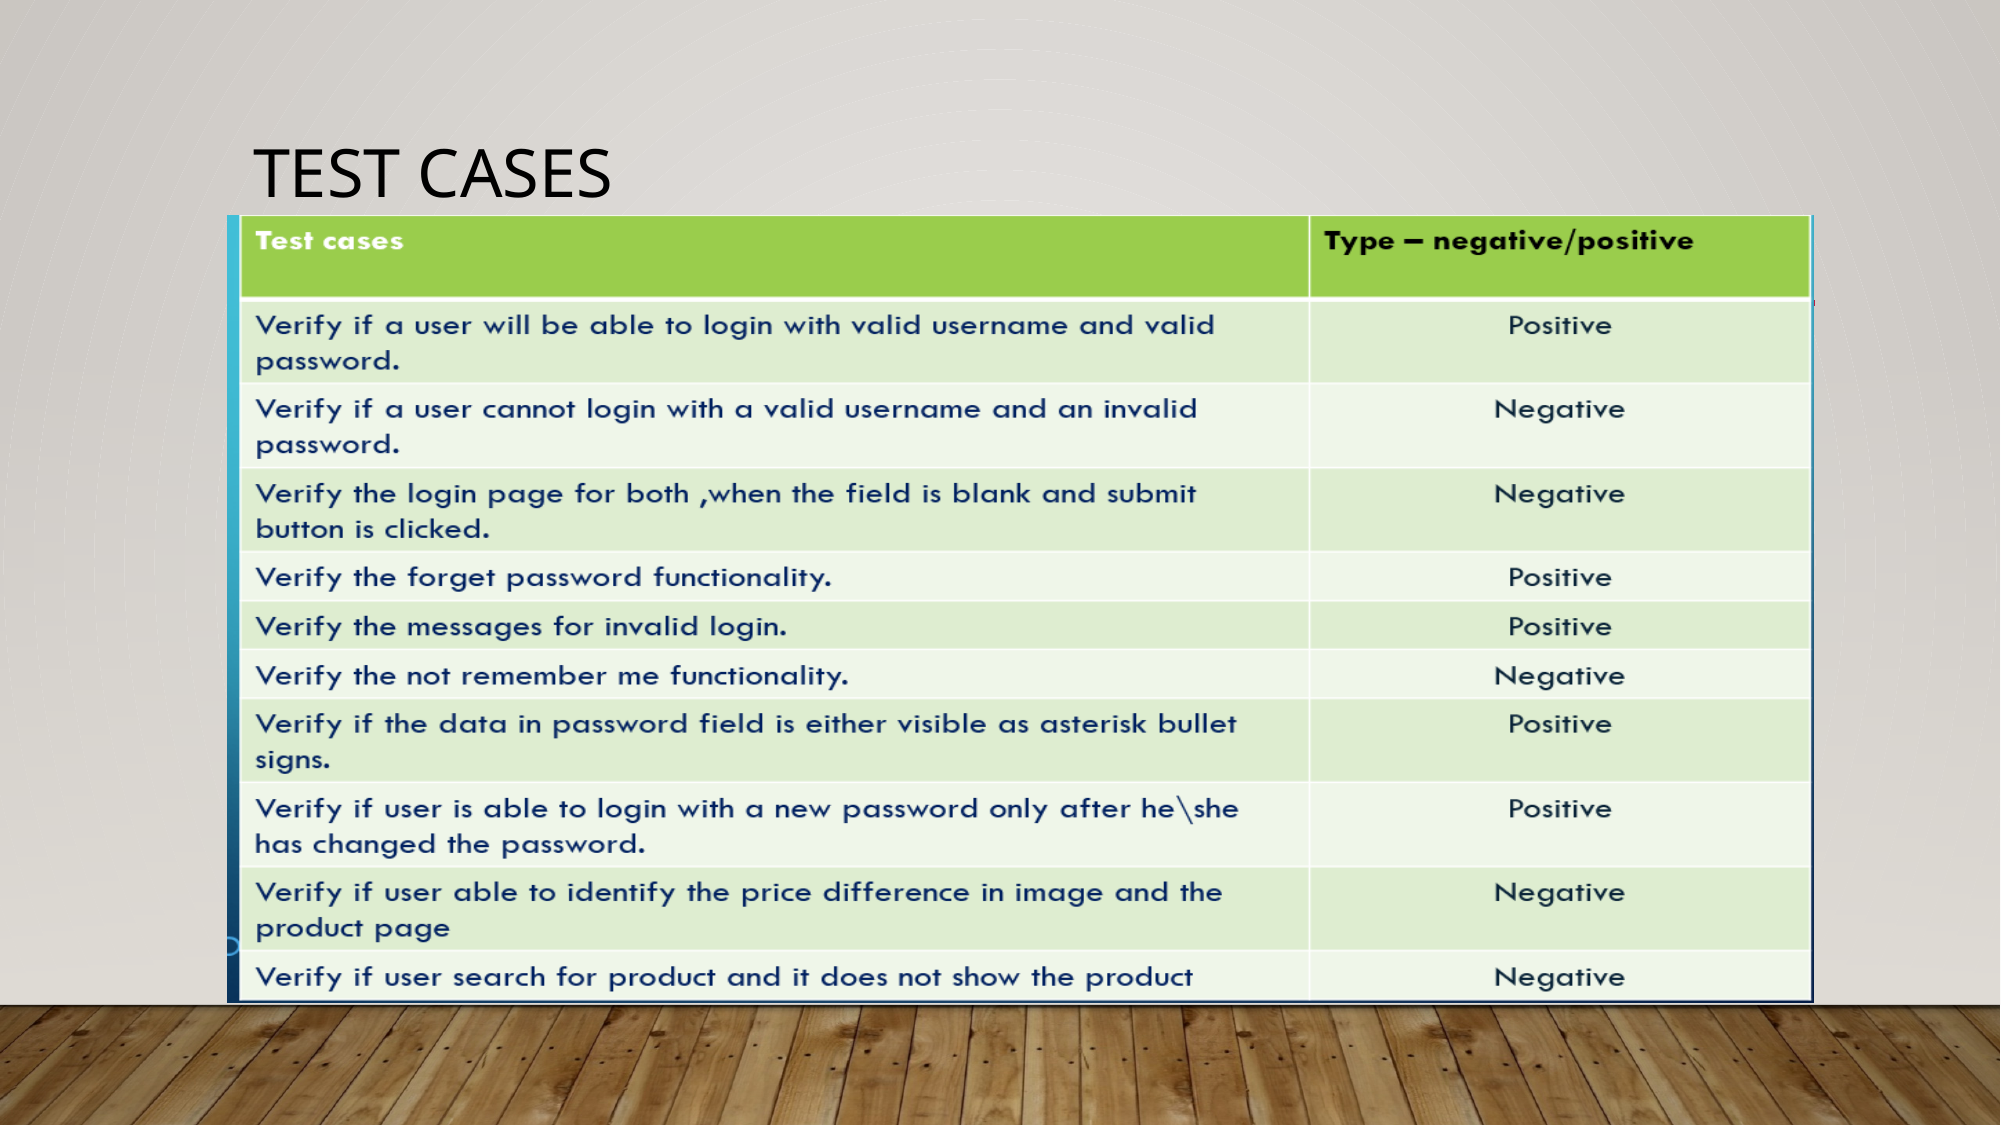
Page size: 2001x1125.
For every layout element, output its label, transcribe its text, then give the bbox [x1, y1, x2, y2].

picture [0, 1005, 2000, 1125]
title TEST CASES [238, 131, 1814, 214]
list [226, 214, 1814, 1004]
